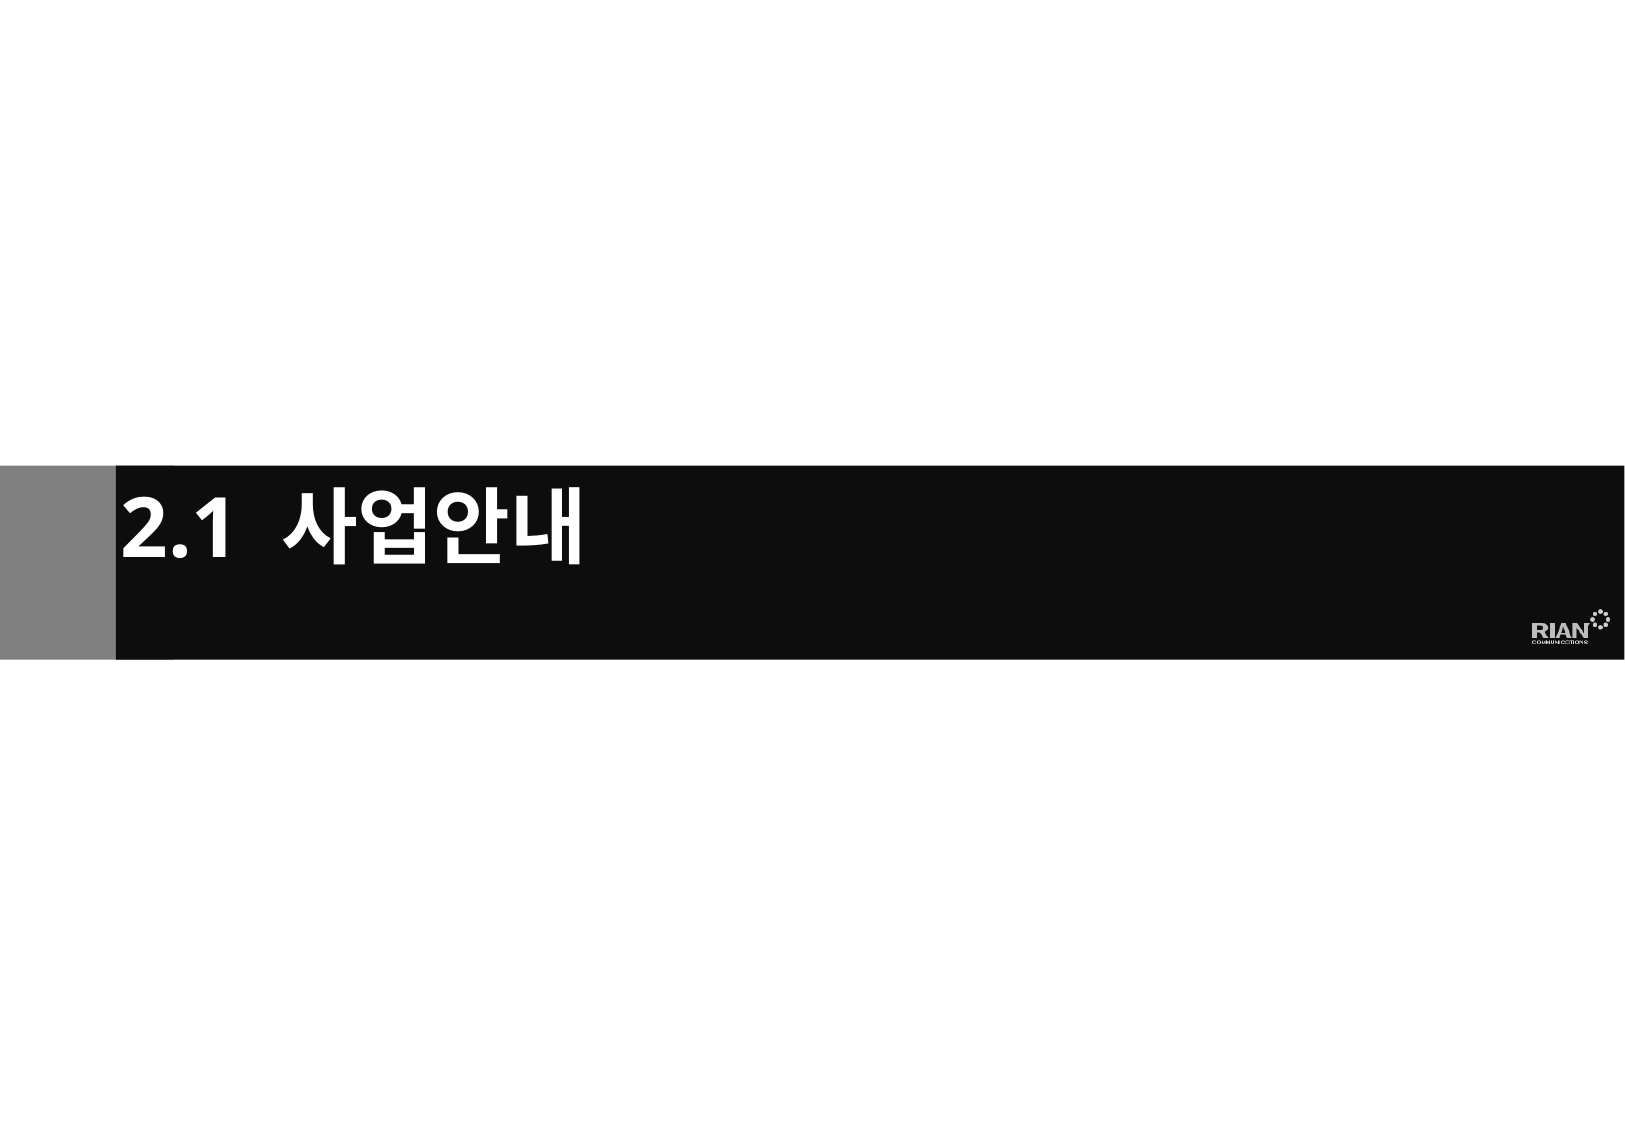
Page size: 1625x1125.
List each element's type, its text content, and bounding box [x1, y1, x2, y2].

text_box 2.1 사업안내 [114, 466, 1625, 582]
